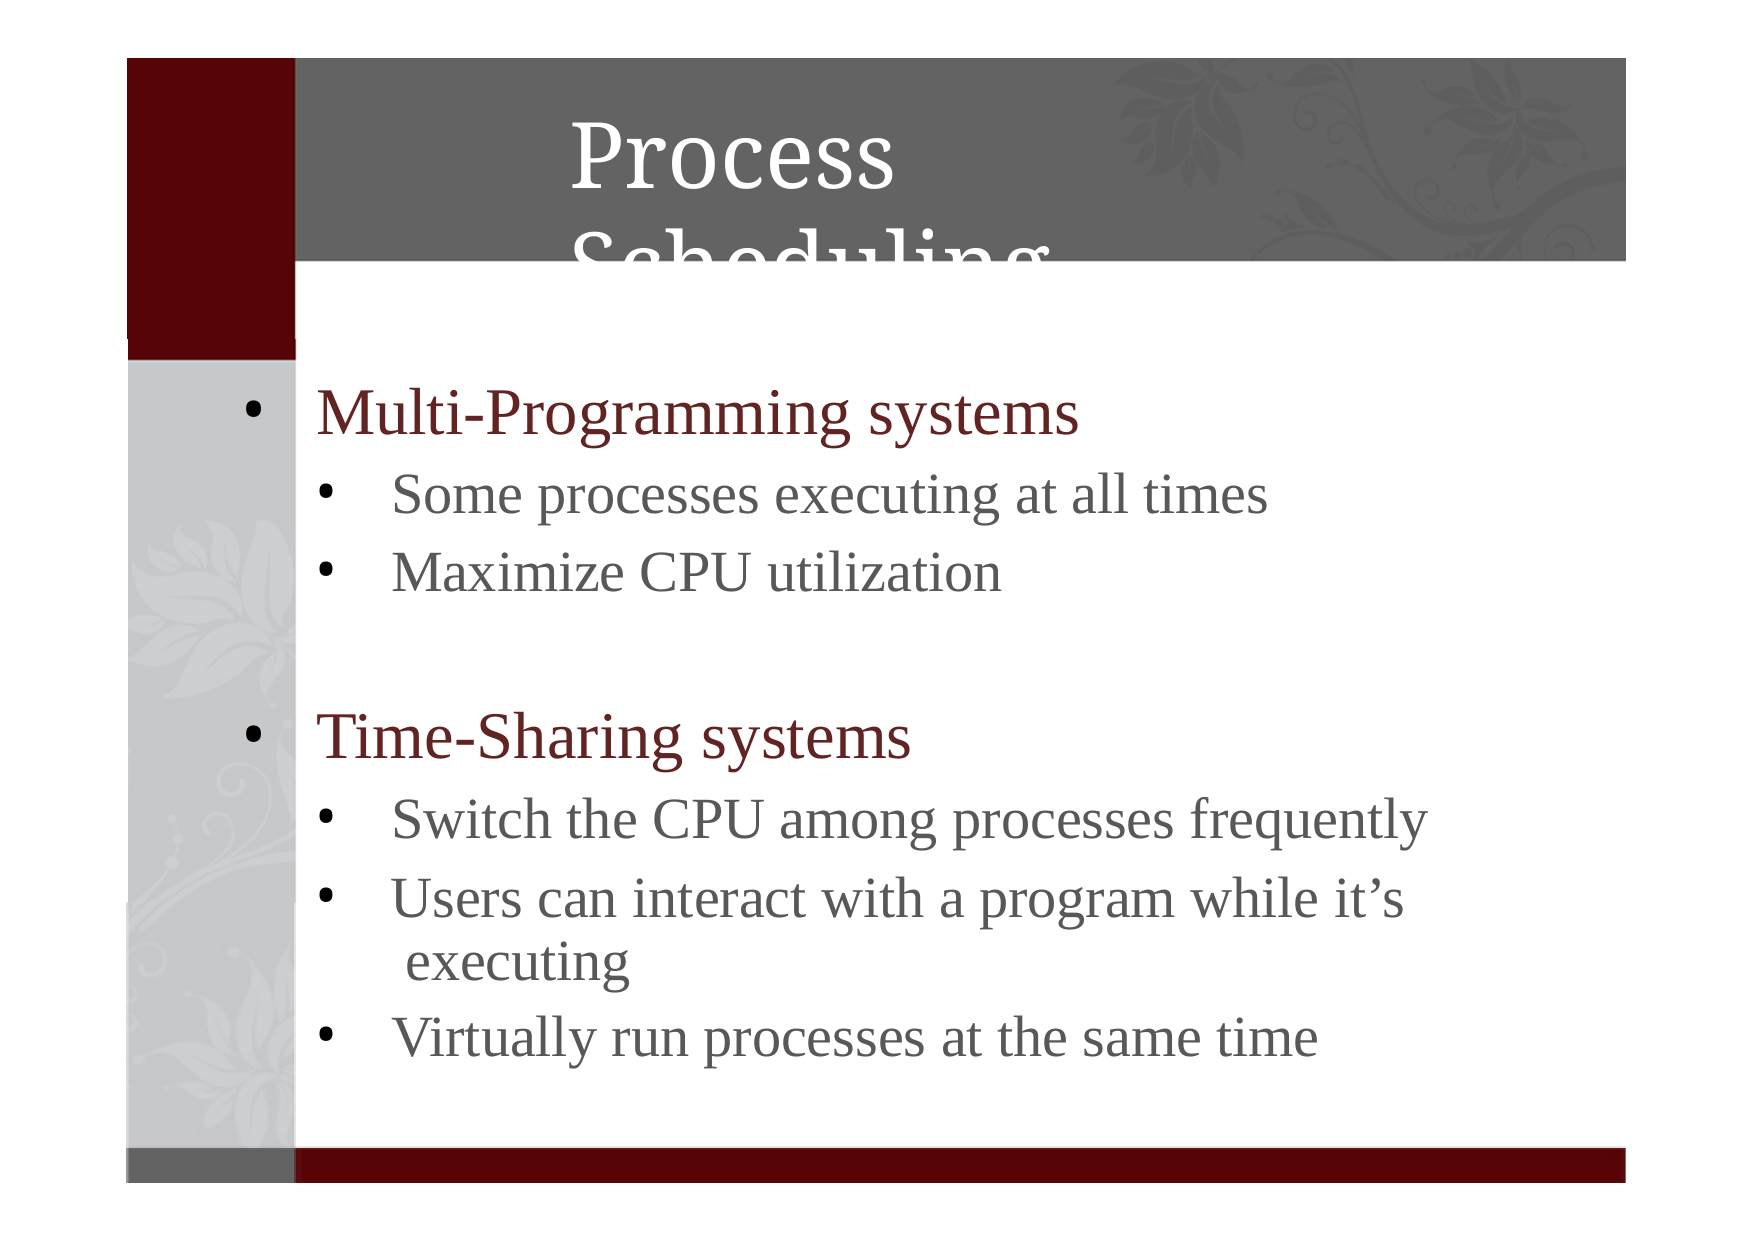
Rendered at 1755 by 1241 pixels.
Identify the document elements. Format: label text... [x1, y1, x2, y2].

text_box Multi-Programming systems Some processes executing at all times Maximize CPU utilization Time-Sharing systems Switch the CPU among processes frequently Users can interact with a program while it’s executing Virtually run processes at the same time [238, 356, 1435, 1069]
title Process Scheduling [567, 94, 1335, 317]
picture [126, 57, 1626, 1183]
